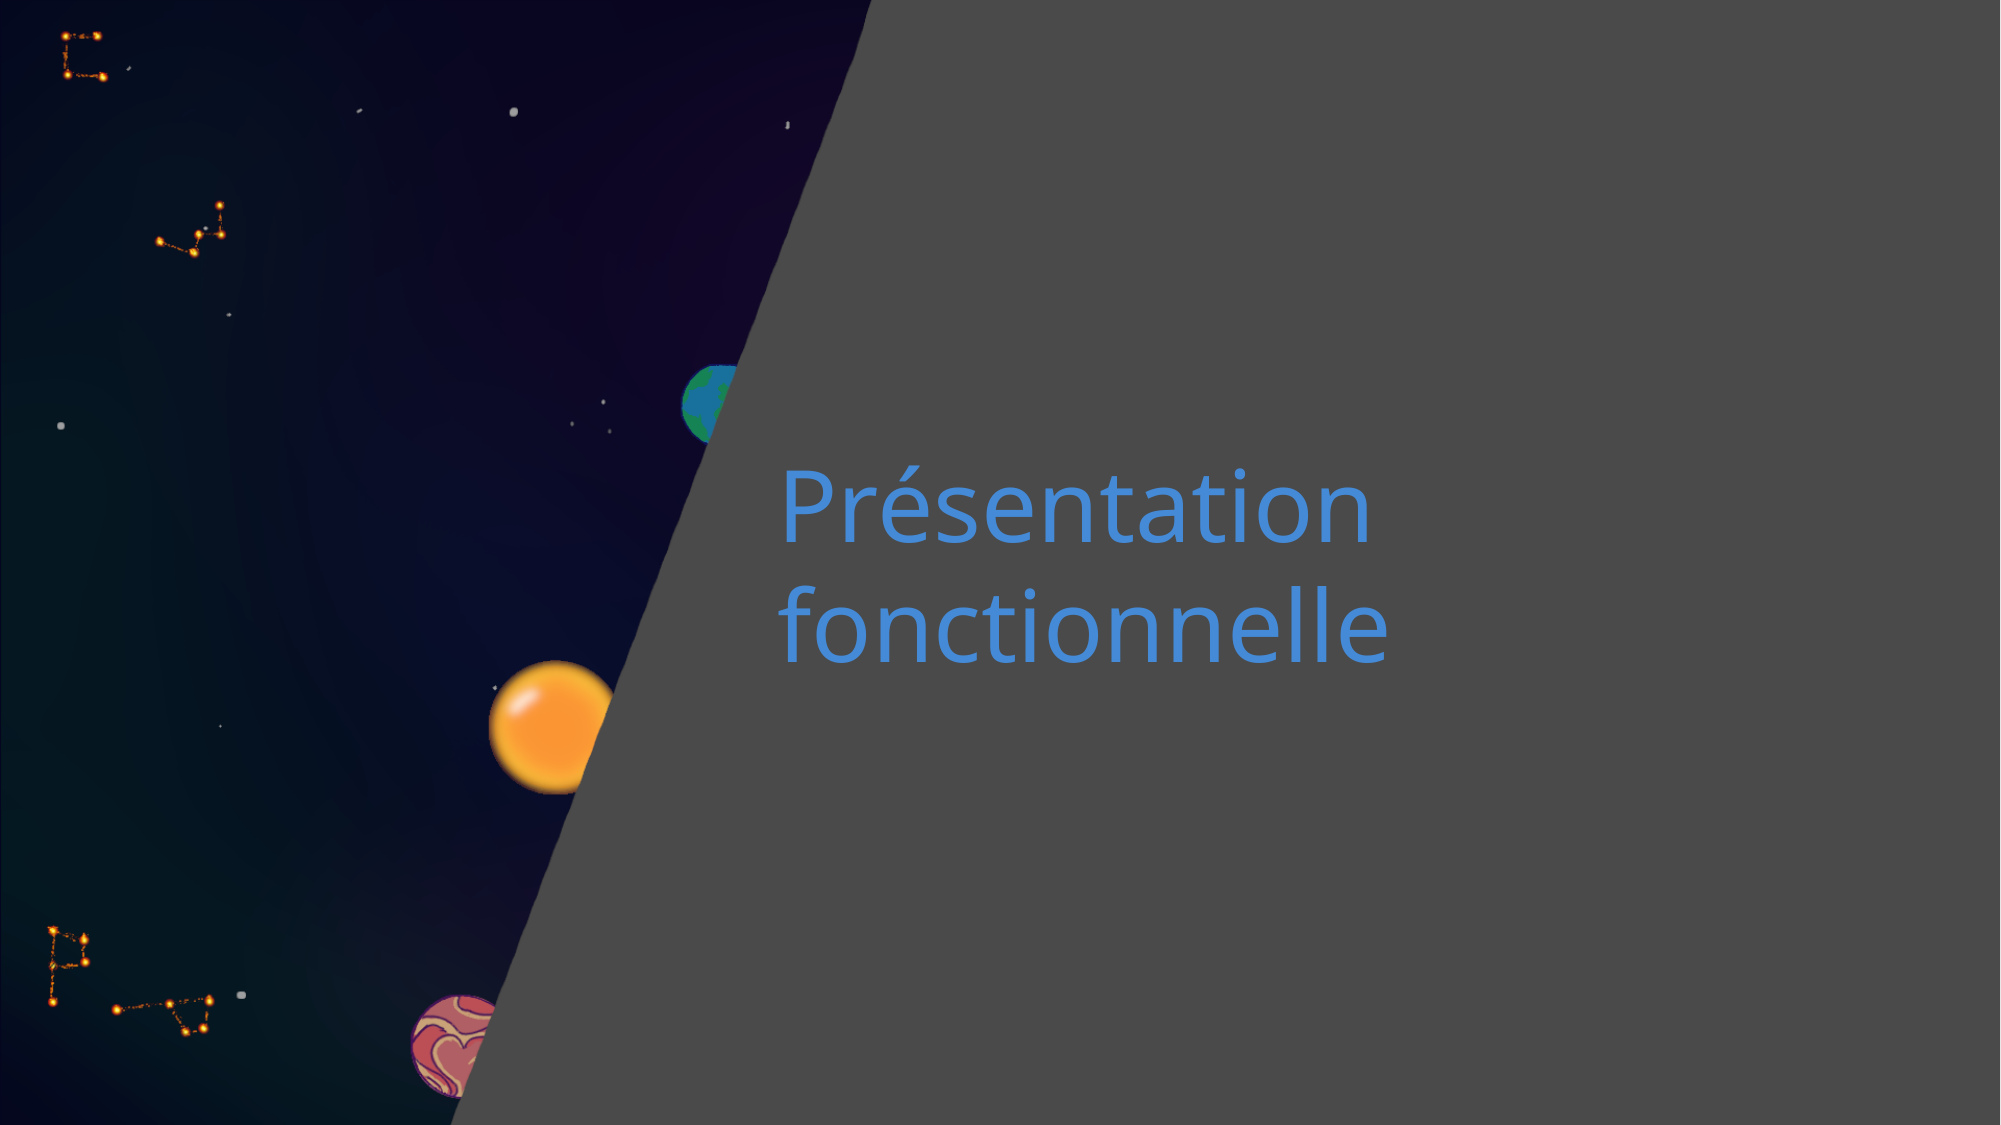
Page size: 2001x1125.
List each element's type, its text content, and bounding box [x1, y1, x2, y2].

picture [0, 0, 2001, 1125]
text_box Présentation fonctionnelle [762, 499, 1871, 626]
